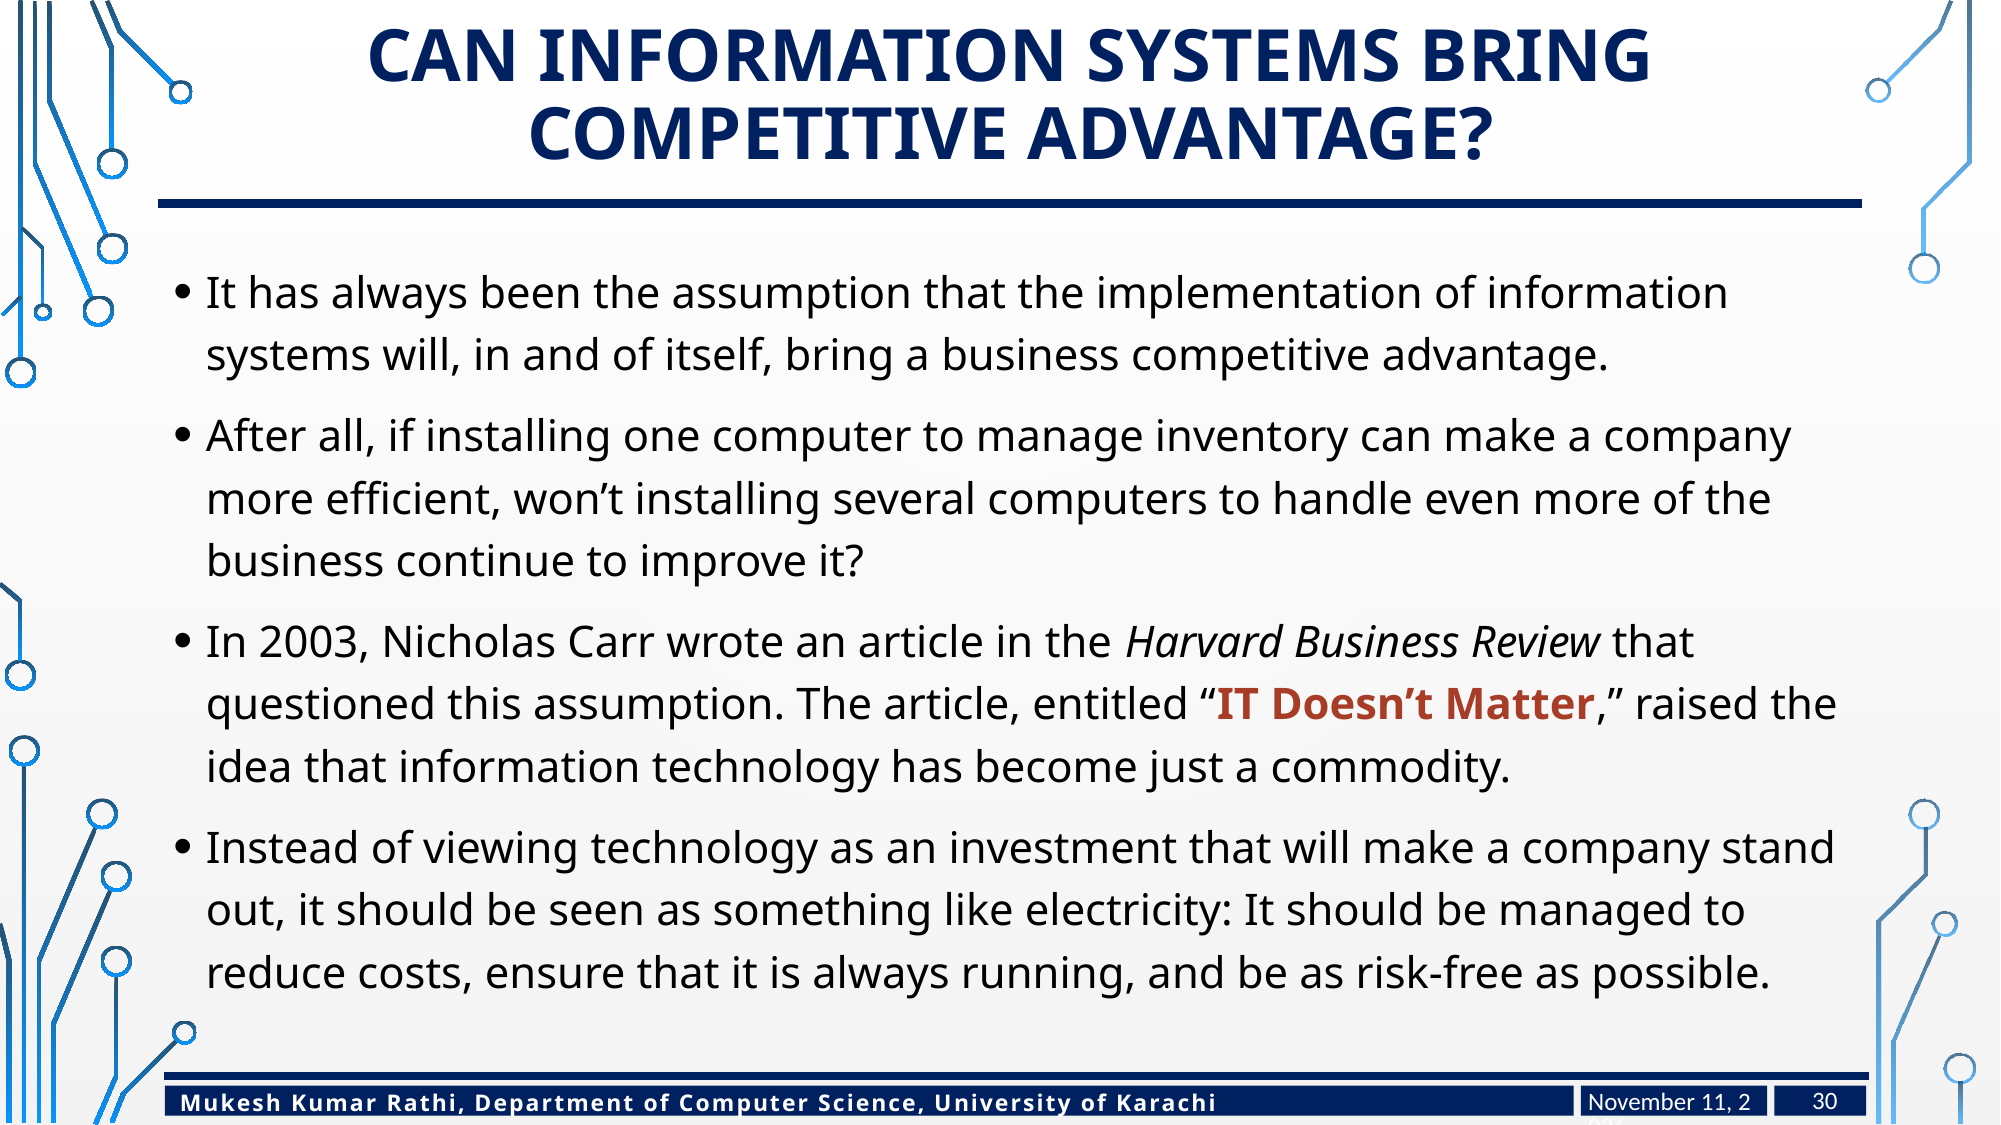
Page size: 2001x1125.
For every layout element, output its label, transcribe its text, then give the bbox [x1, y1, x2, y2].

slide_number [1588, 1080, 1756, 1121]
list It has always been the assumption that the implementation of information systems will, in and of itself, bring a business competitive advantage. After all, if installing one computer to manage inventory can make a company more efficient, won’t installing several computers to handle even more of the business continue to improve it? In 2003, Nicholas Carr wrote an article in the Harvard Business Review that questioned this assumption. The article, entitled “IT Doesn’t Matter,” raised the idea that information technology has become just a commodity. Instead of viewing technology as an investment that will make a company stand out, it should be seen as something like electricity: It should be managed to reduce costs, ensure that it is always running, and be as risk-free as possible. [158, 246, 1863, 1058]
title Can Information Systems Bring Competitive Advantage? [158, 11, 1863, 184]
slide_number 30 [1778, 1083, 1871, 1115]
